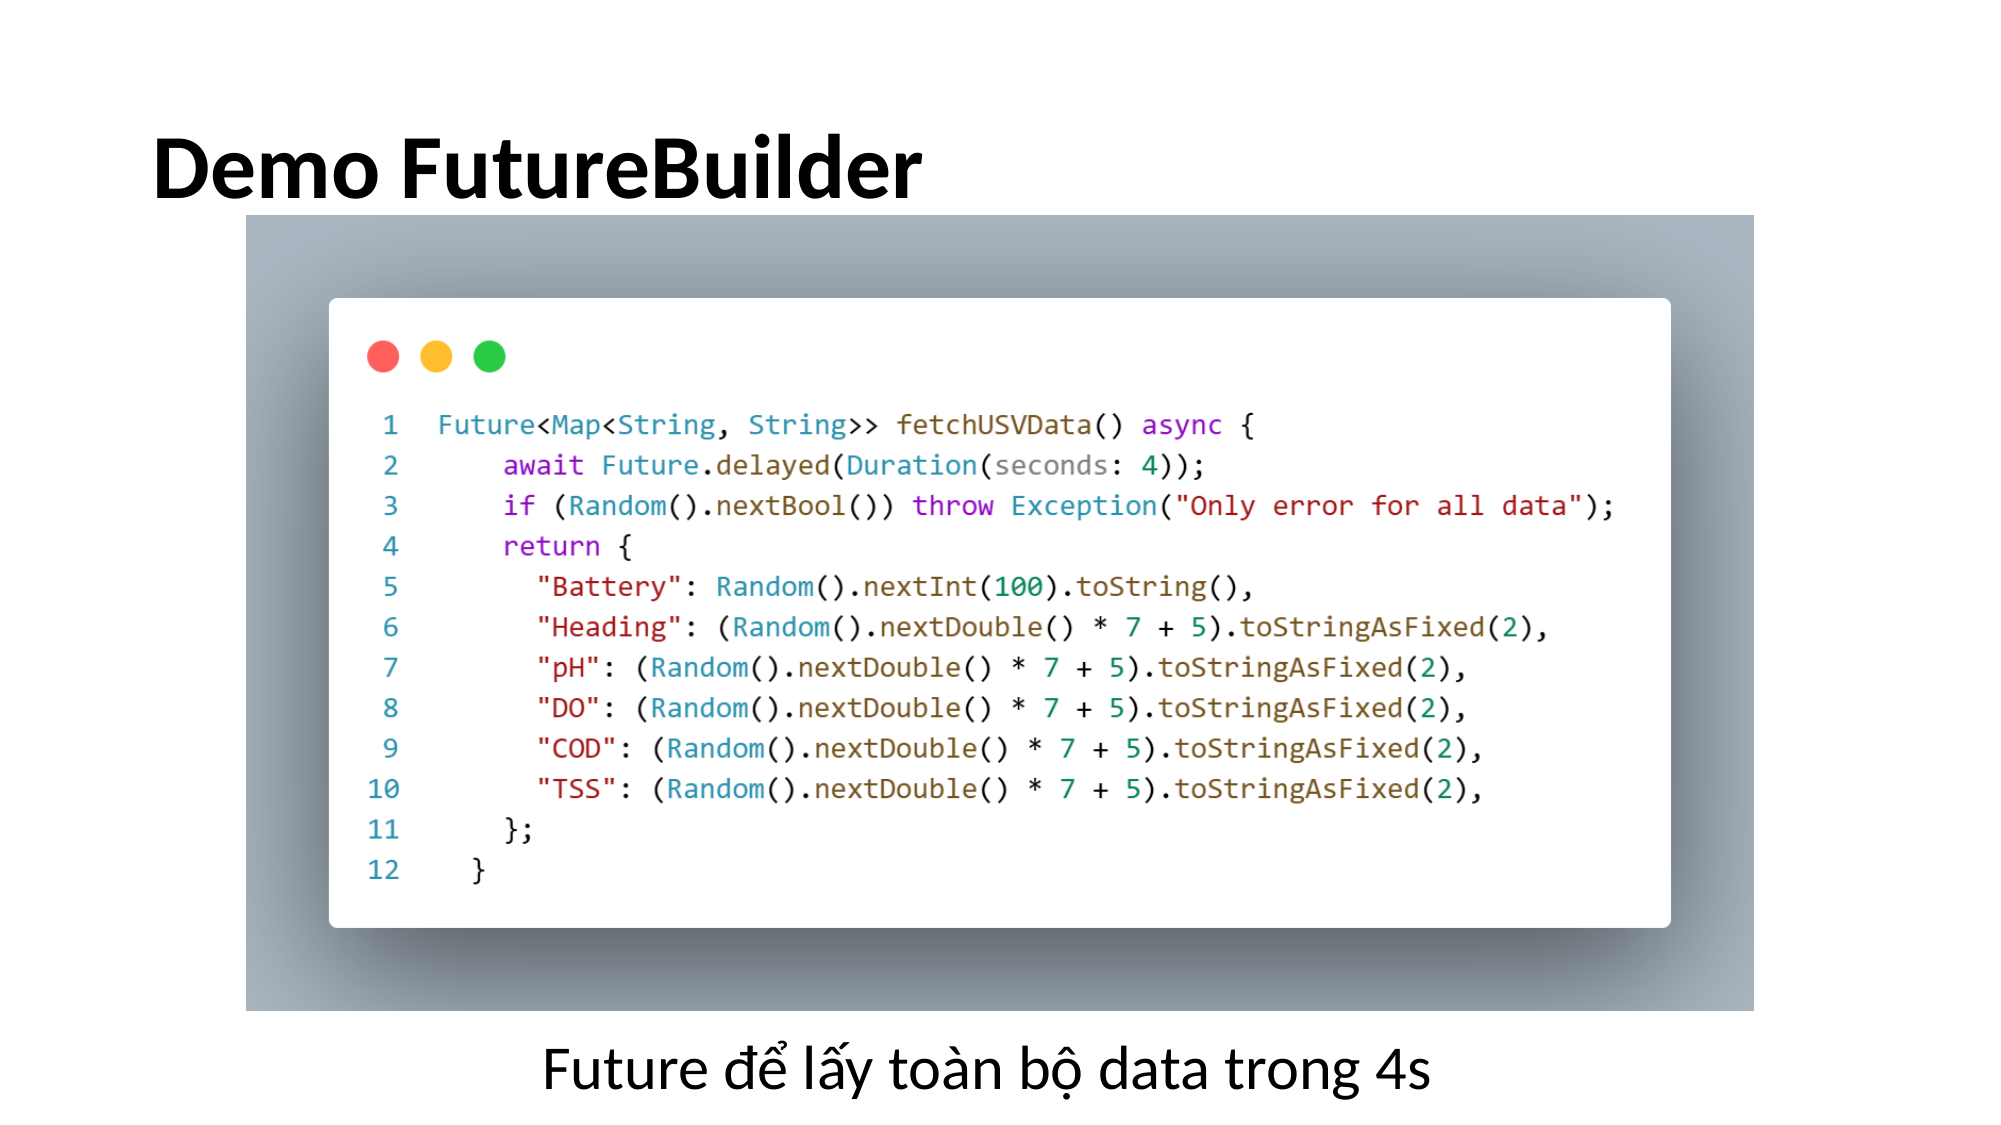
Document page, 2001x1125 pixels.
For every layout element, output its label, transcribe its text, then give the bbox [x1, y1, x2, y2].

title Demo FutureBuilder [137, 59, 1863, 278]
text_box Future để lấy toàn bộ data trong 4s [527, 1019, 1473, 1110]
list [246, 215, 1754, 1011]
